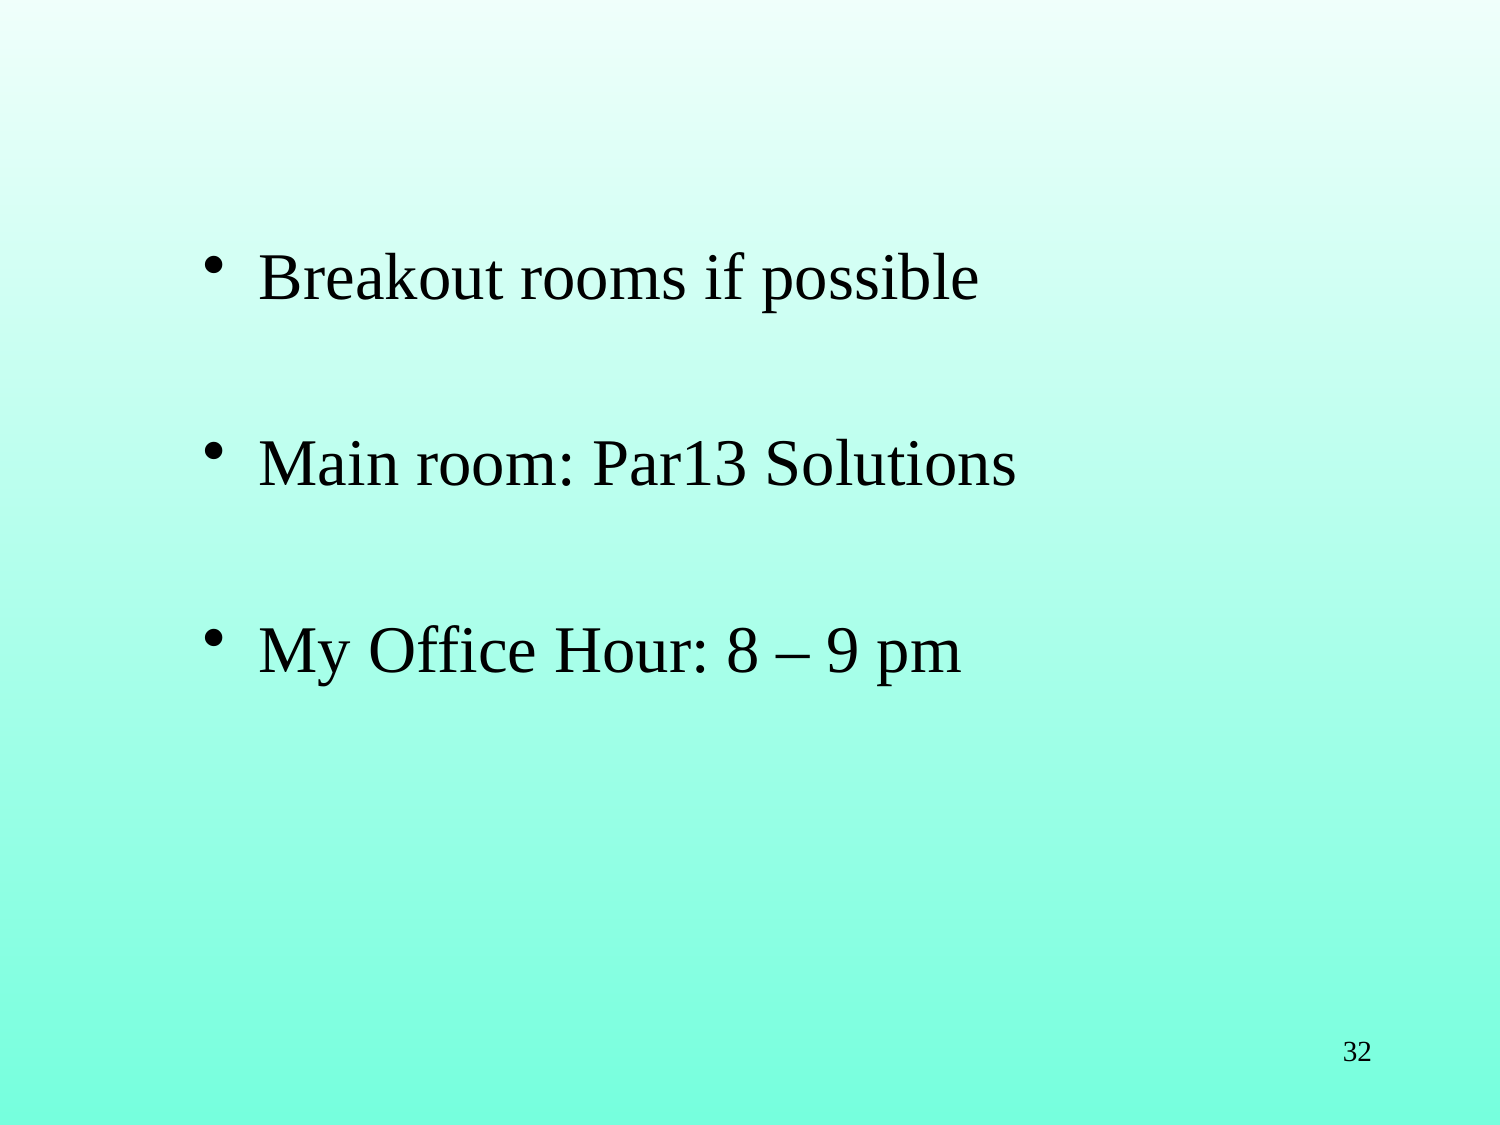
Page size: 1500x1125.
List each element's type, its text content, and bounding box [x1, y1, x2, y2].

slide_number 32 [1074, 1024, 1388, 1101]
list Breakout rooms if possible Main room: Par13 Solutions My Office Hour: 8 – 9 pm [187, 224, 1363, 900]
